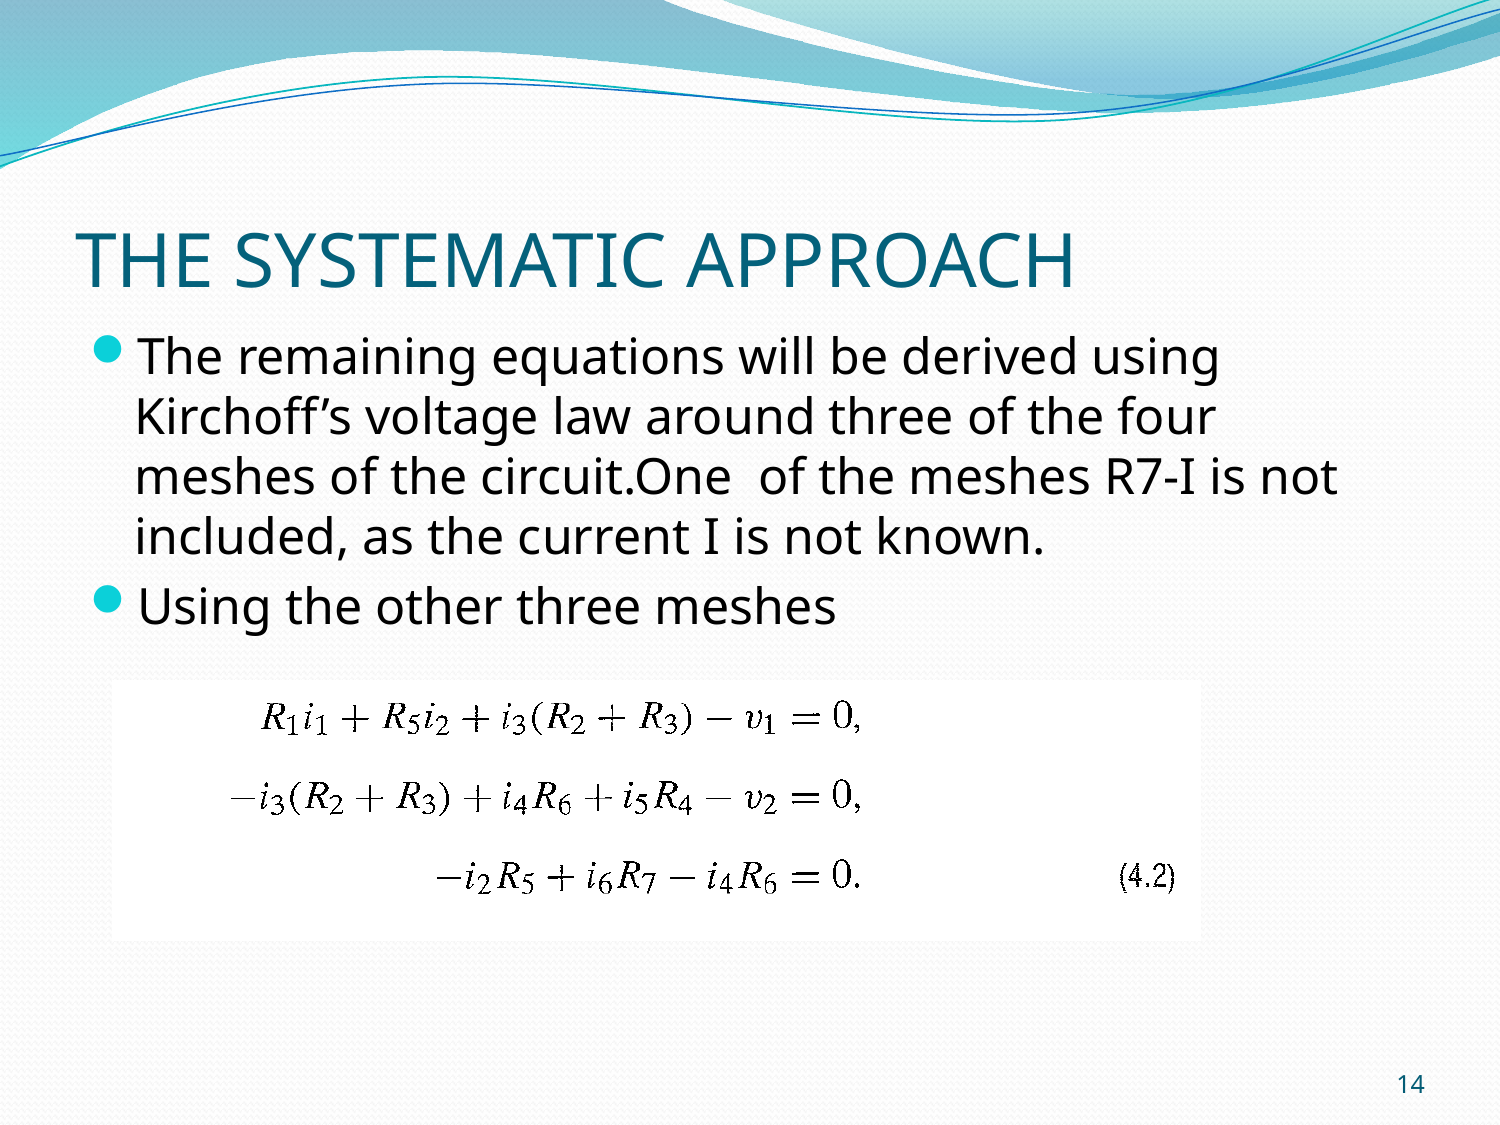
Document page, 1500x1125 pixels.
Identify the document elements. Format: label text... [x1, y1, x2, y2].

picture [111, 680, 1201, 941]
title THE NODE-VOLTAGE METHOD: SOME SPECIAL CASES [104, 681, 1206, 953]
title THE SYSTEMATIC APPROACH [75, 115, 1425, 303]
list The remaining equations will be derived using Kirchoff’s voltage law around three of the four meshes of the circuit.One of the meshes R7-I is not included, as the current I is not known. Using the other three meshes [75, 317, 1425, 1038]
slide_number 14 [1299, 1042, 1425, 1103]
